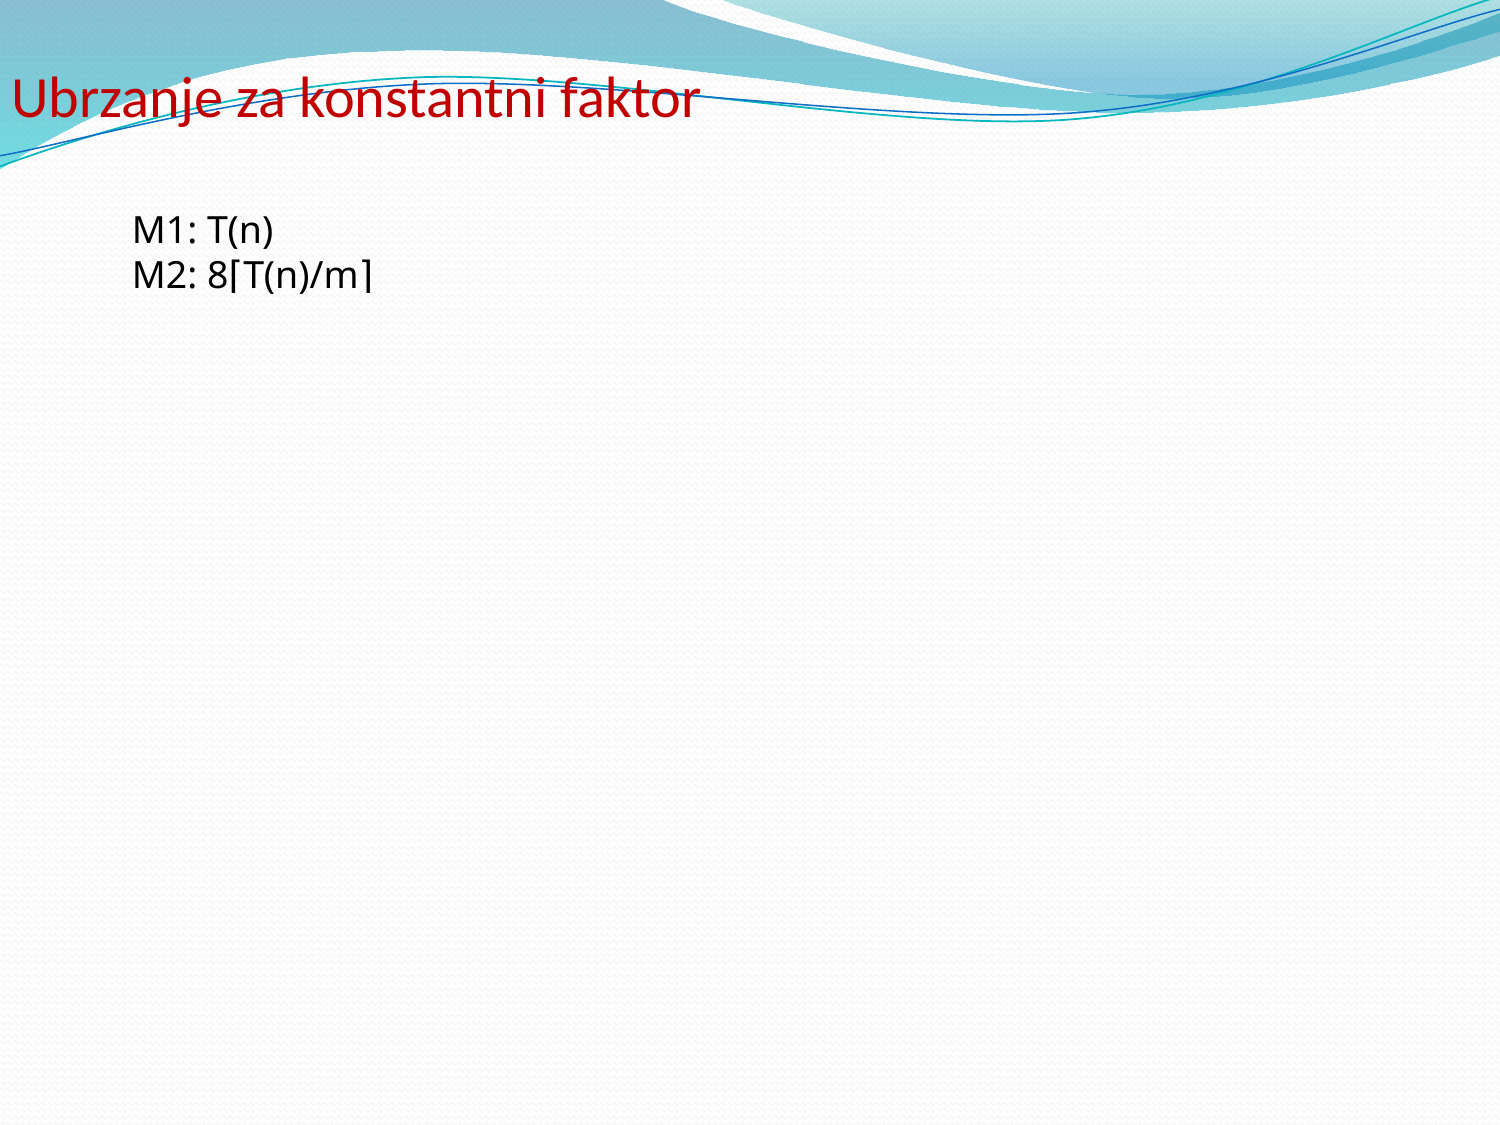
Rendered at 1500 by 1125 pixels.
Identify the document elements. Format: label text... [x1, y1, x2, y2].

text_box M1: T(n) M2: 8⌈T(n)/m⌉ [117, 199, 1161, 304]
title Ubrzanje za konstantni faktor [11, 48, 1362, 129]
